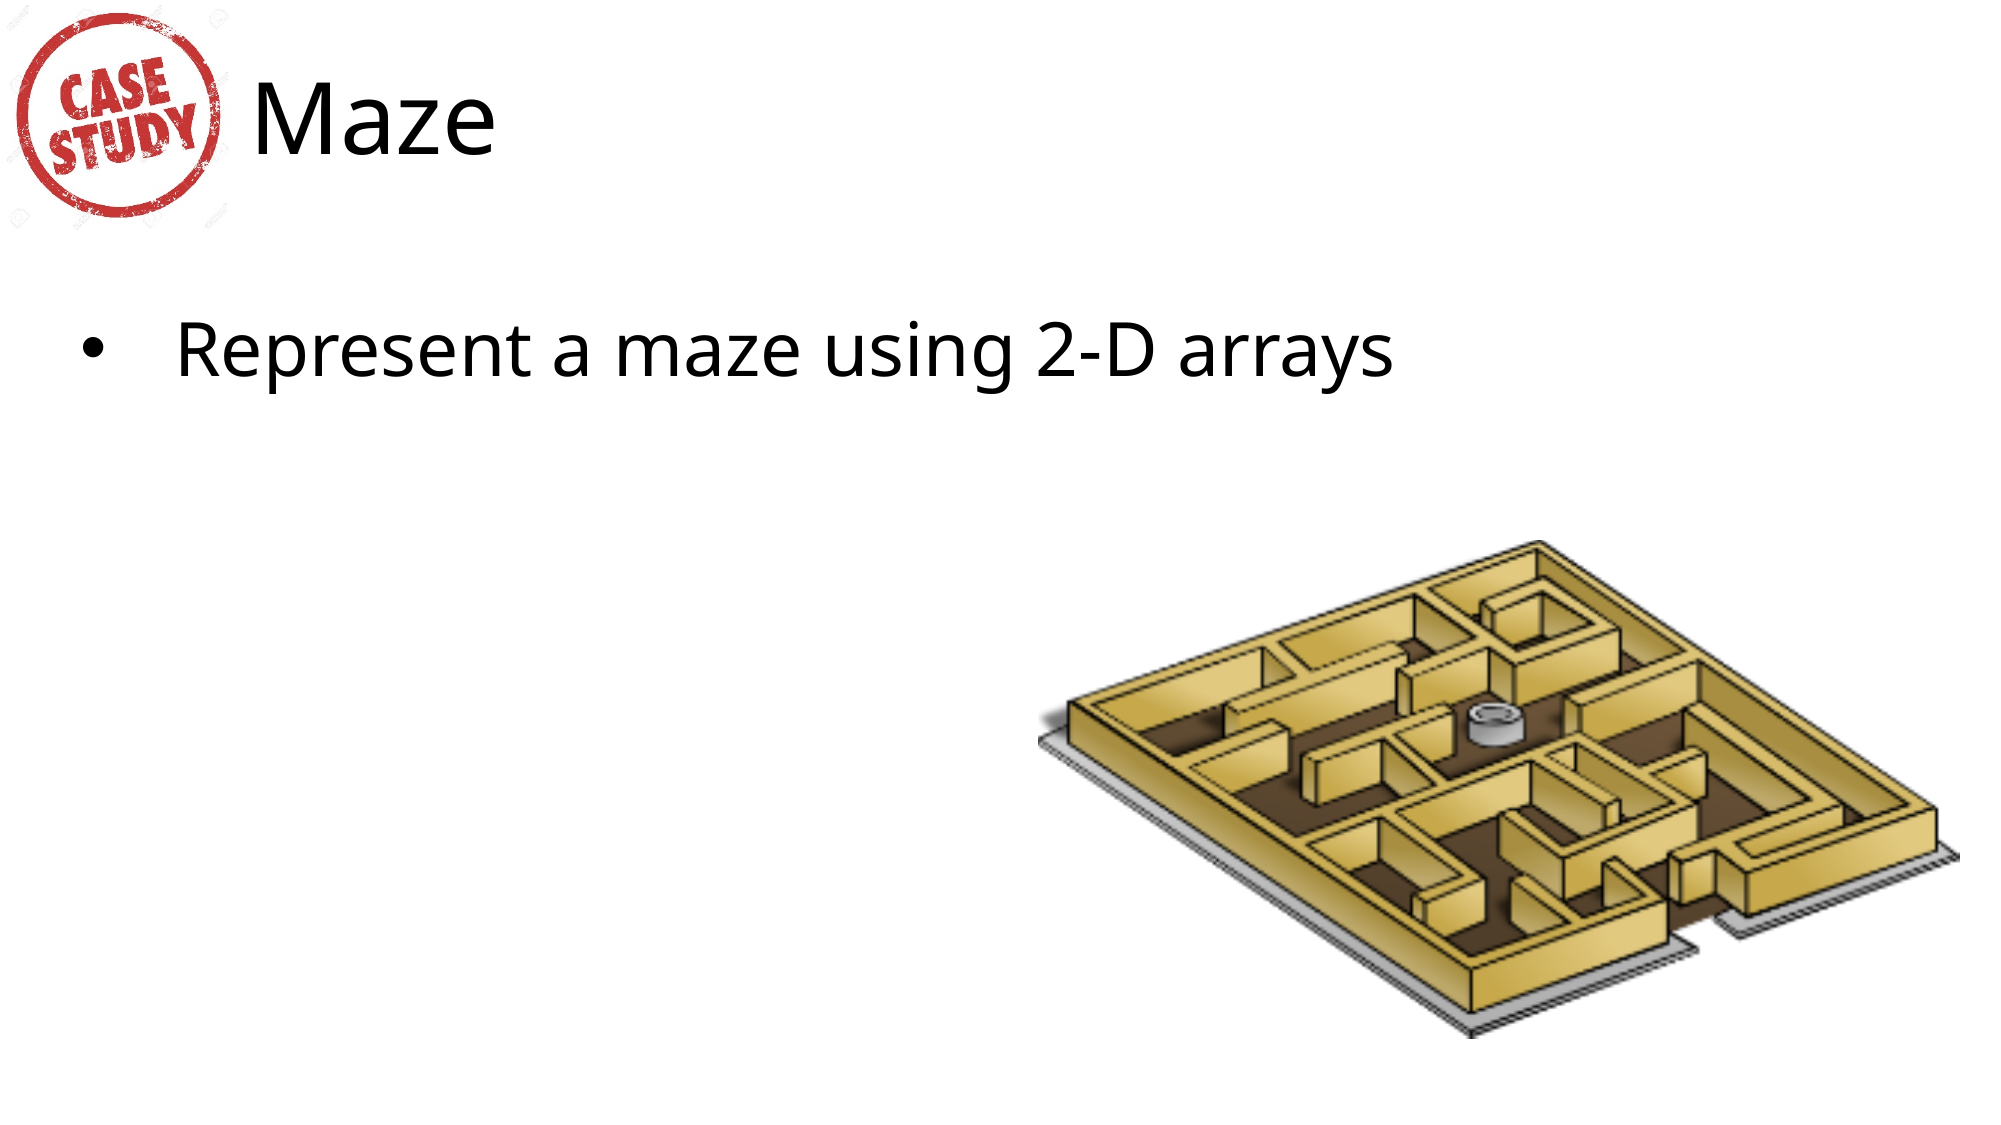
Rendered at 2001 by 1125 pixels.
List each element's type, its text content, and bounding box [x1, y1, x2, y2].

title Maze [235, 13, 1960, 231]
picture [1038, 540, 1960, 1039]
text_box Represent a maze using 2-D arrays [65, 294, 1753, 400]
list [0, 0, 235, 231]
